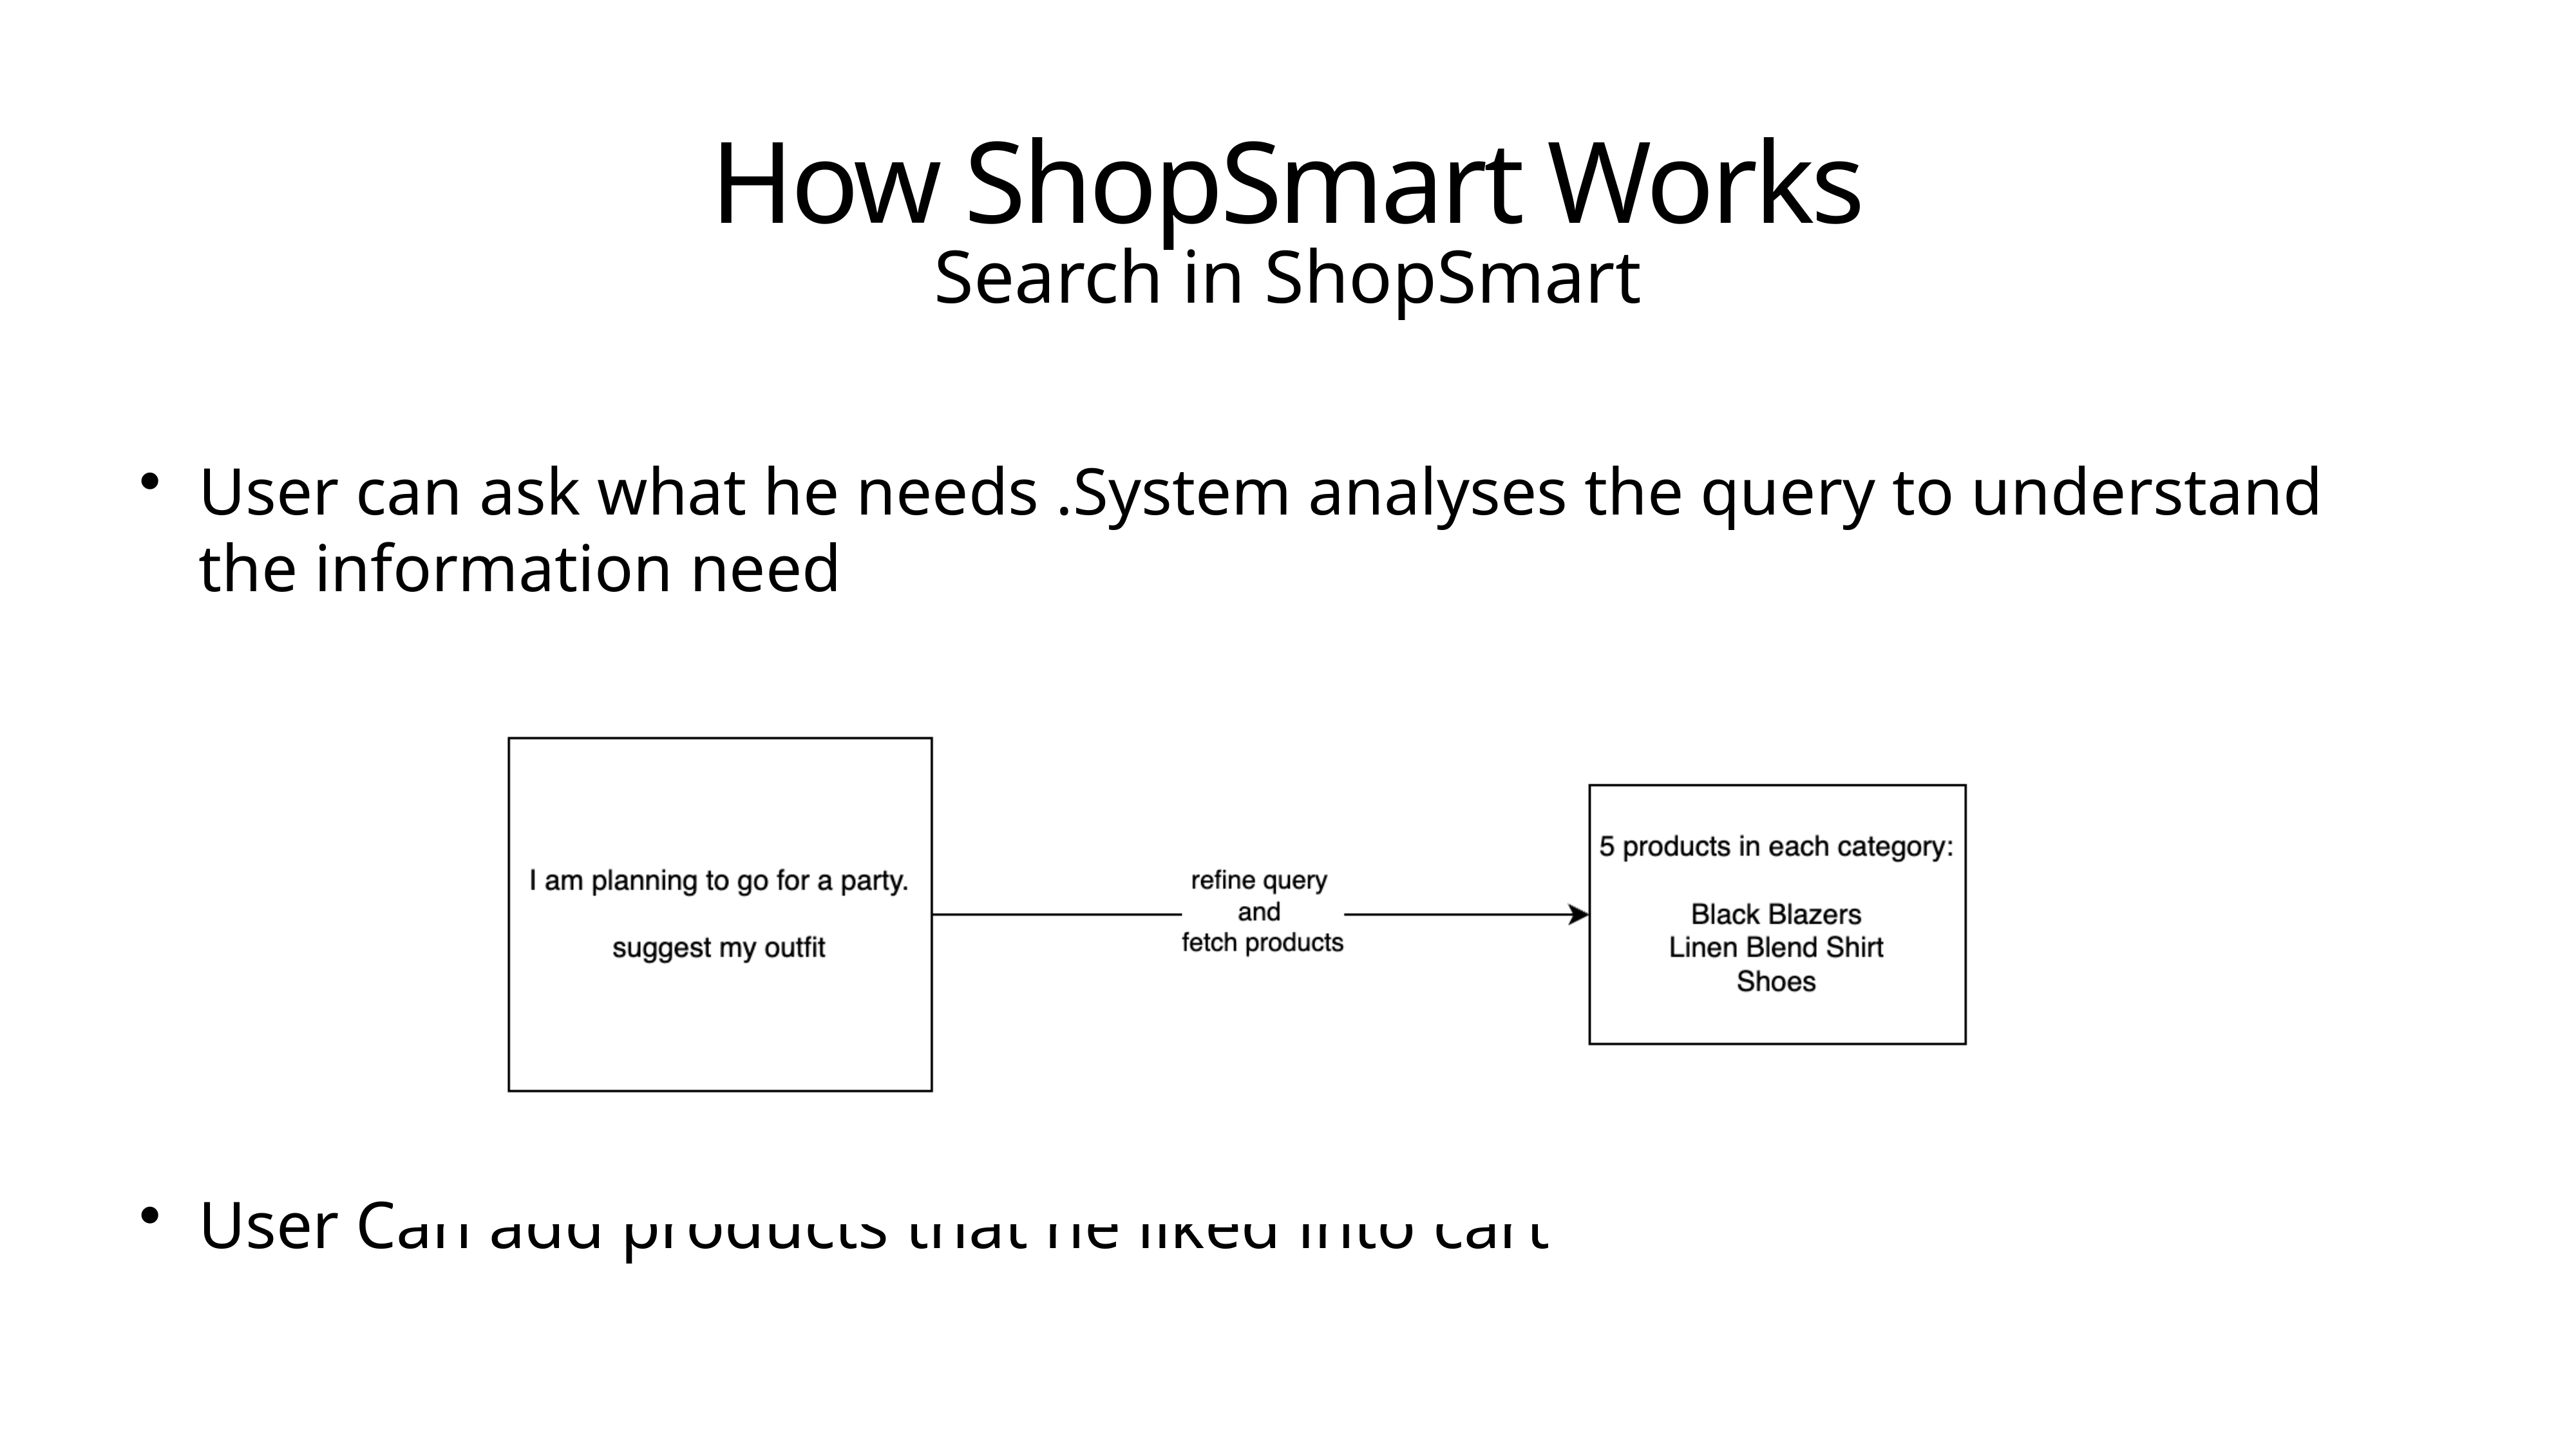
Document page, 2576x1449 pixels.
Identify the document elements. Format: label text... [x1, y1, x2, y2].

list User can ask what he needs .System analyses the query to understand the information need User Can add products that he liked into cart [133, 393, 2443, 1342]
title How ShopSmart Works [133, 85, 2443, 225]
list Search in ShopSmart [133, 225, 2443, 334]
picture [393, 627, 2038, 1224]
